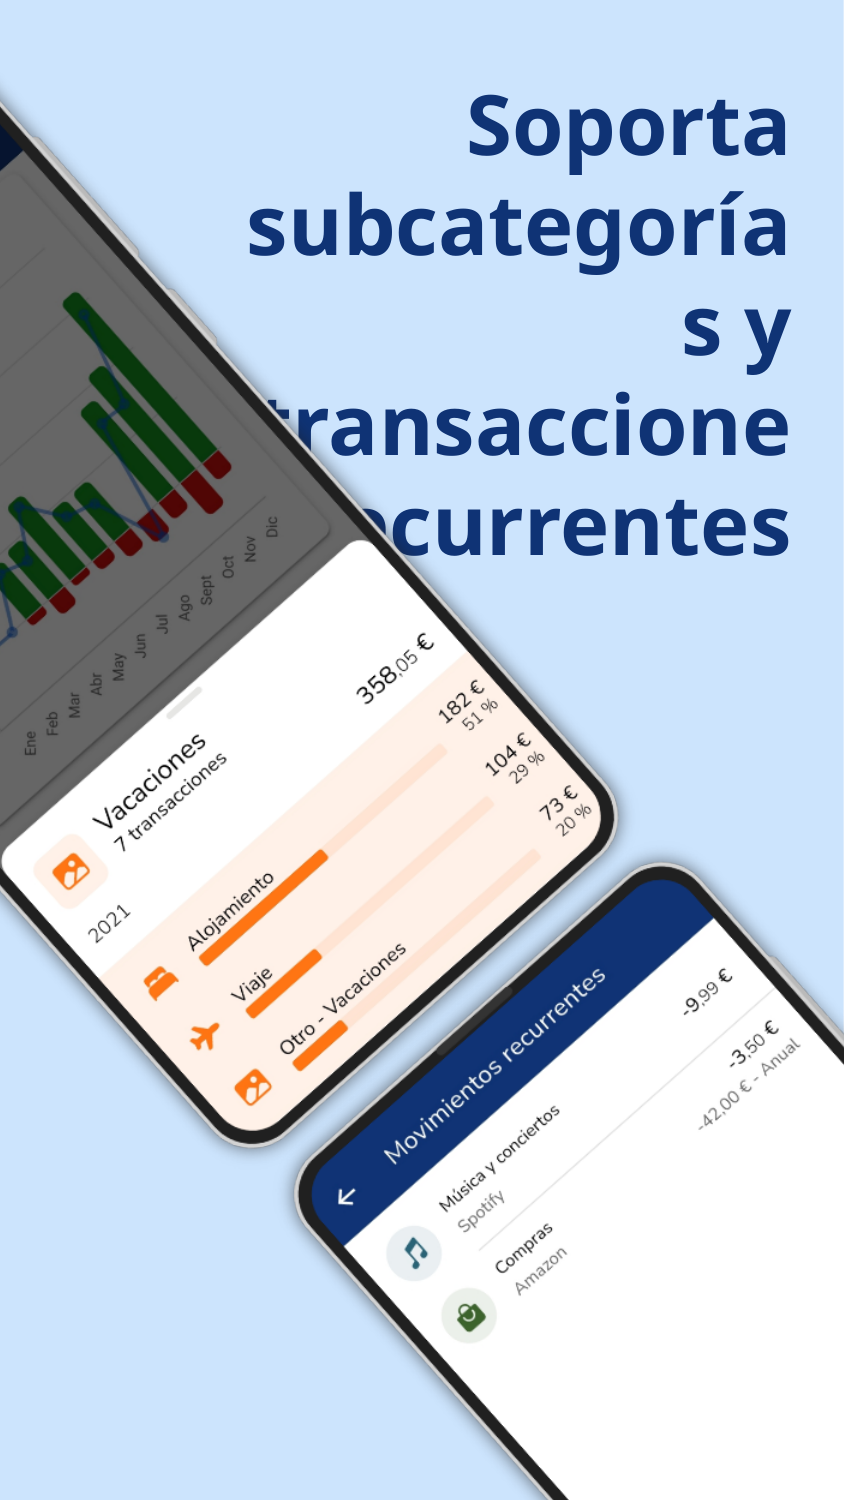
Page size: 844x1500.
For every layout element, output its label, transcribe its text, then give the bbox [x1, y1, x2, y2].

picture [0, 37, 844, 1500]
text_box Soporta subcategorías y transacciones recurrentes [372, 65, 807, 580]
